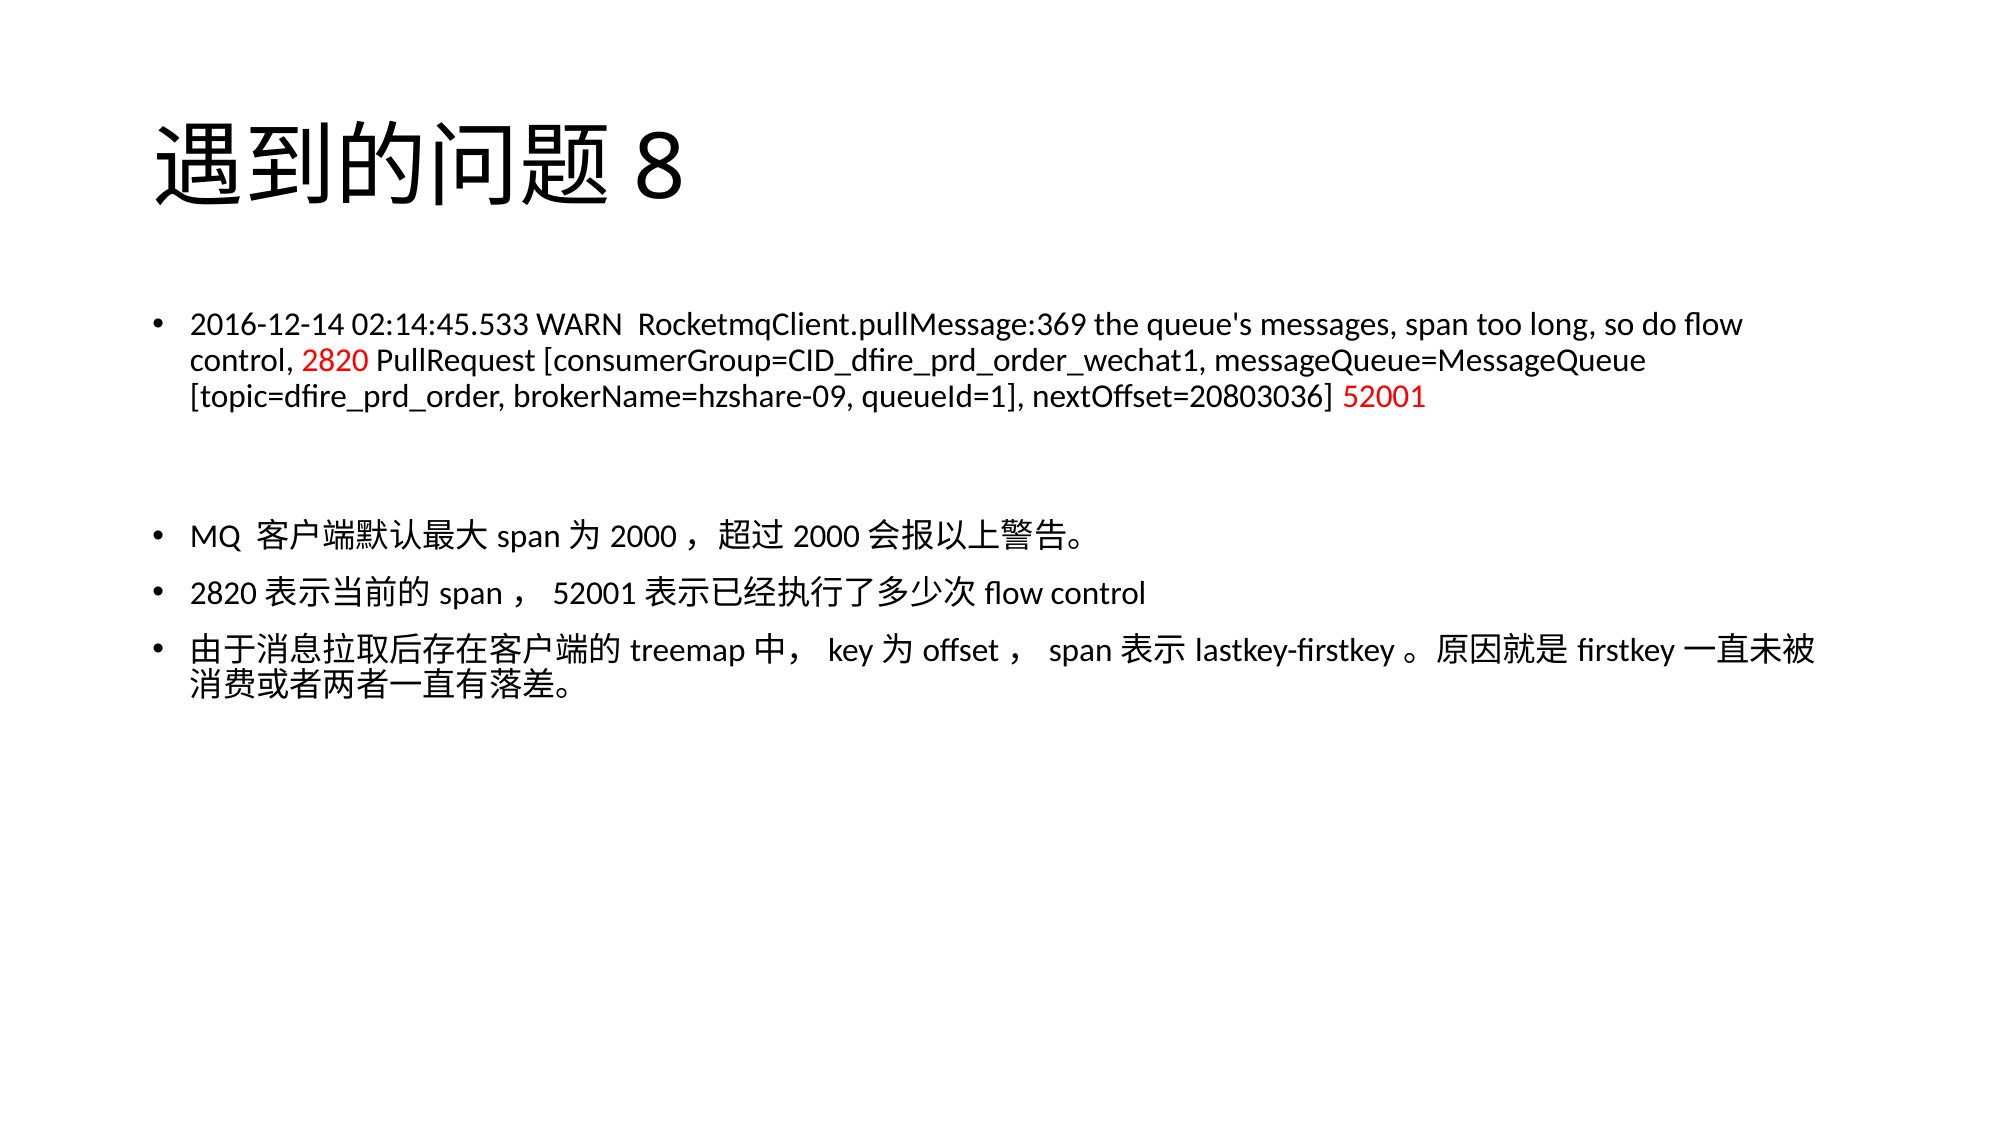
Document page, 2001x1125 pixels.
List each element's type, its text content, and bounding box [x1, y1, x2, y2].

list 2016-12-14 02:14:45.533 WARN RocketmqClient.pullMessage:369 the queue's messages, span too long, so do flow control, 2820 PullRequest [consumerGroup=CID_dfire_prd_order_wechat1, messageQueue=MessageQueue [topic=dfire_prd_order, brokerName=hzshare-09, queueId=1], nextOffset=20803036] 52001 MQ 客户端默认最大span为2000，超过2000会报以上警告。 2820表示当前的span，52001表示已经执行了多少次flow control 由于消息拉取后存在客户端的treemap中，key为offset，span表示lastkey-firstkey。原因就是firstkey一直未被消费或者两者一直有落差。 [137, 299, 1863, 1014]
title 遇到的问题8 [137, 59, 1863, 278]
